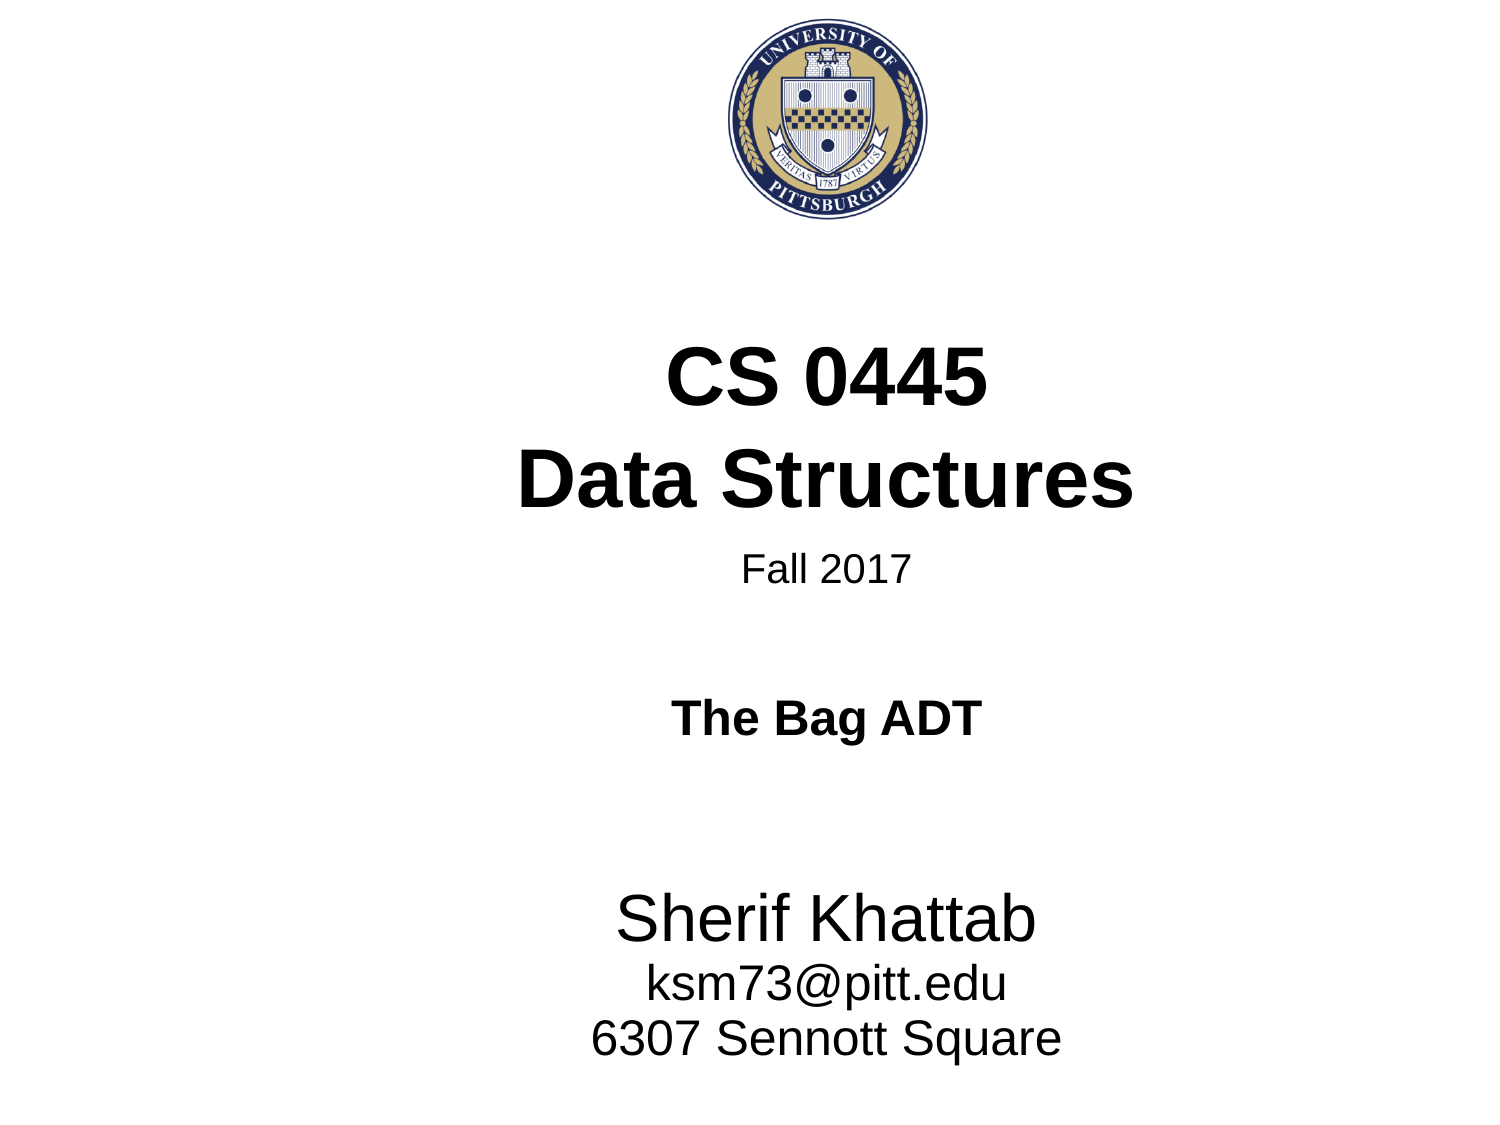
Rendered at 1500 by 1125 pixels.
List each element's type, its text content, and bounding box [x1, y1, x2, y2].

picture [725, 17, 928, 222]
text_box CS 0445 Data Structures Fall 2017 The Bag ADT Sherif Khattab ksm73@pitt.edu 6307 Sennott Square [0, 324, 1500, 695]
